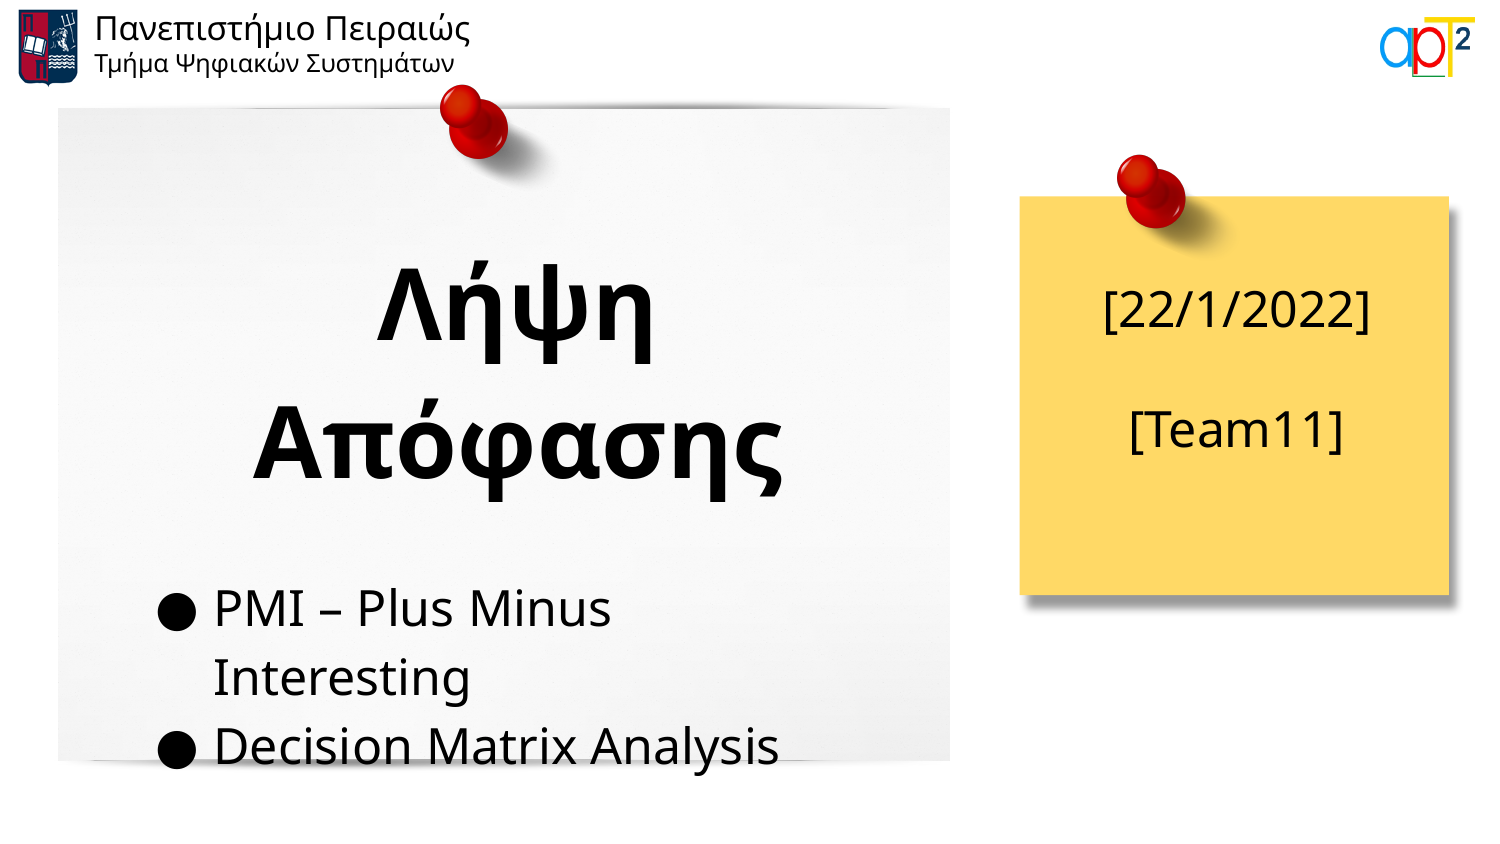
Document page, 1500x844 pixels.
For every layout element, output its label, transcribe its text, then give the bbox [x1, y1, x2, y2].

picture [1117, 151, 1245, 262]
picture [1380, 16, 1475, 78]
picture [0, 0, 1020, 794]
list Λήψη Απόφασης PMI – Plus Minus Interesting Decision Matrix Analysis [123, 207, 896, 712]
title [22/1/2022] [Team11] [1073, 262, 1401, 531]
text_box Πανεπιστήμιο Πειραιώς Τμήμα Ψηφιακών Συστημάτων [79, 0, 526, 94]
